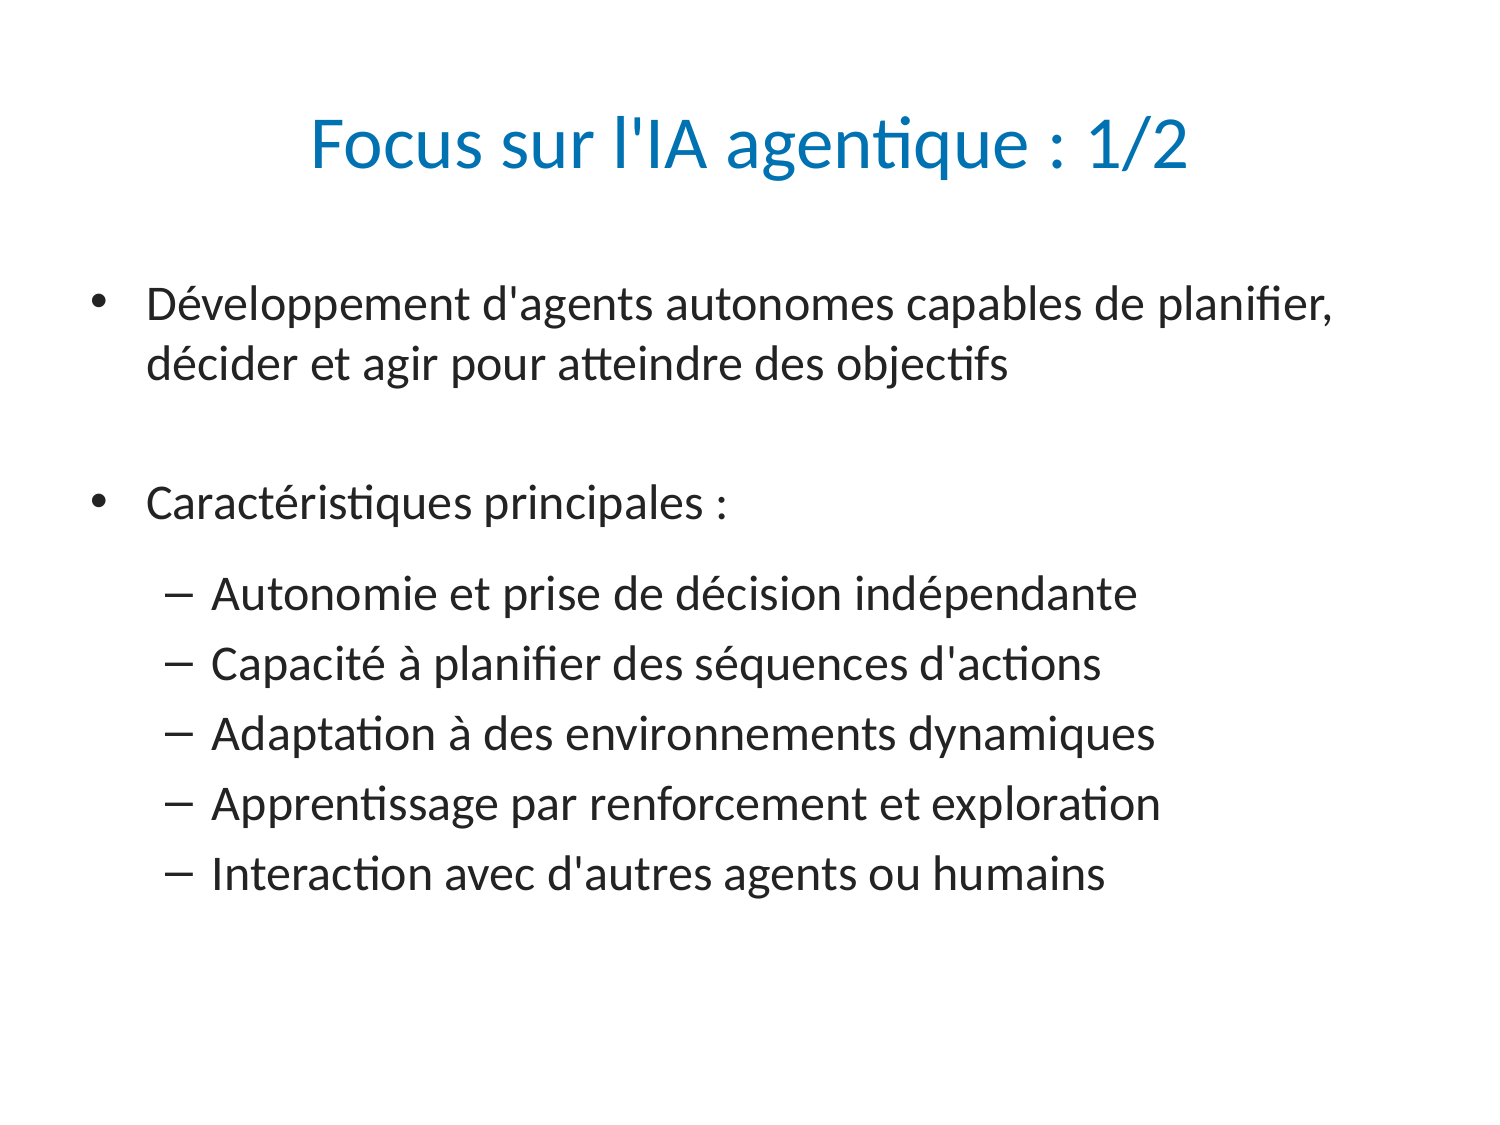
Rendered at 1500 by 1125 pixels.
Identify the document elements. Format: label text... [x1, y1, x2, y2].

list Développement d'agents autonomes capables de planifier, décider et agir pour atteindre des objectifs Caractéristiques principales : Autonomie et prise de décision indépendante Capacité à planifier des séquences d'actions Adaptation à des environnements dynamiques Apprentissage par renforcement et exploration Interaction avec d'autres agents ou humains [75, 262, 1425, 1005]
title Focus sur l'IA agentique : 1/2 [75, 45, 1425, 233]
